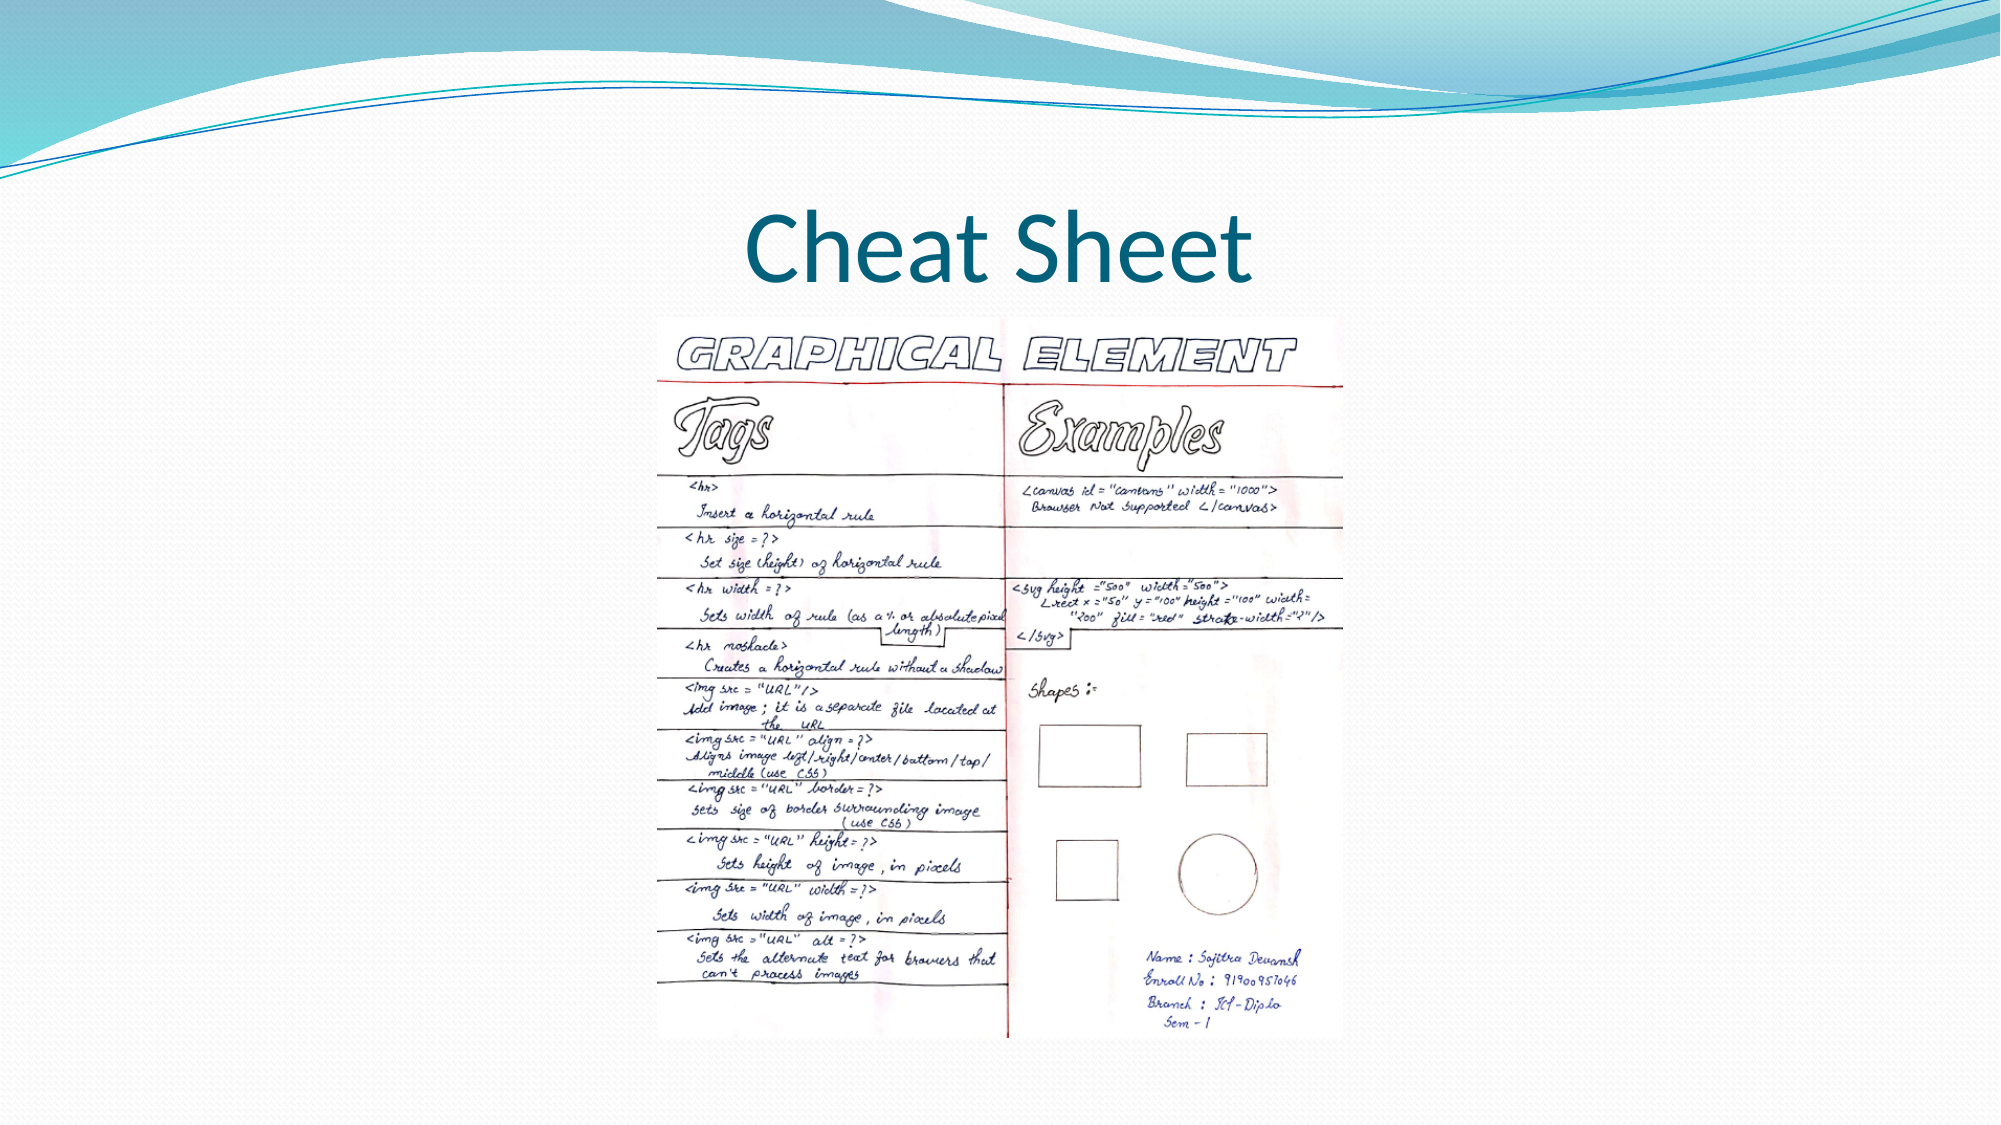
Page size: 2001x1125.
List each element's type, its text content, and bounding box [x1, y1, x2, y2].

title Cheat Sheet [99, 115, 1900, 303]
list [656, 317, 1343, 1038]
